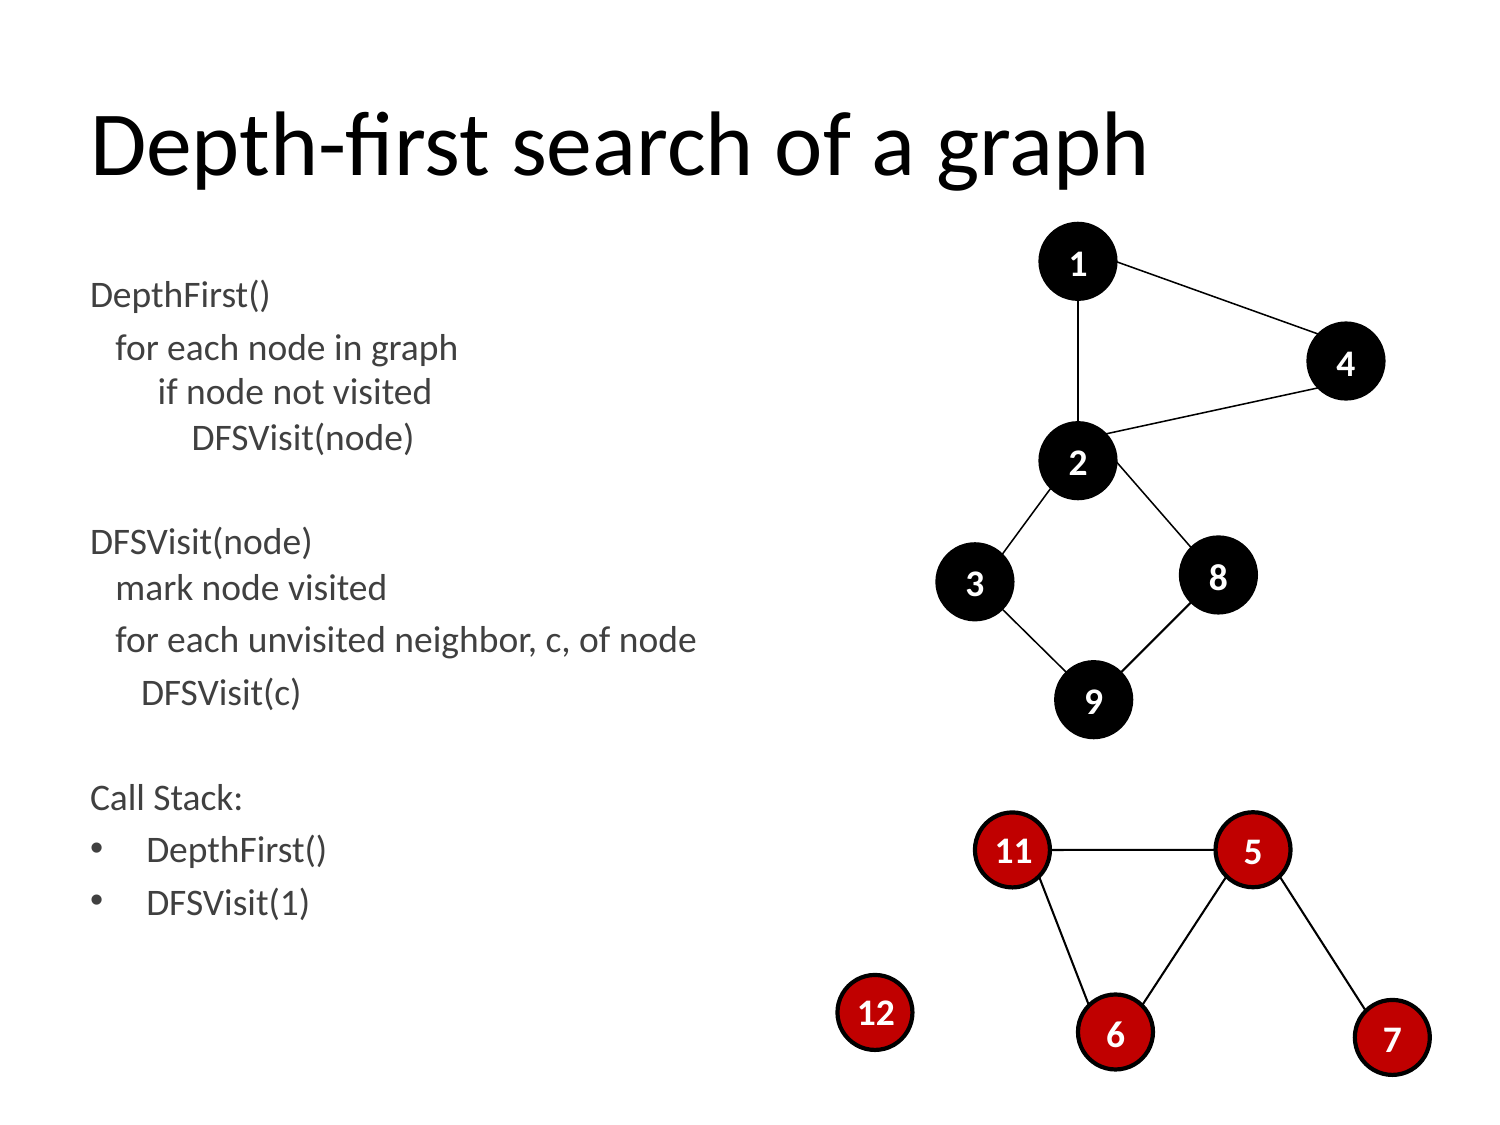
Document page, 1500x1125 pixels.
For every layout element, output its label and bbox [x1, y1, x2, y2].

text_box [835, 972, 915, 1053]
list [75, 262, 863, 1113]
text_box [935, 221, 1386, 740]
text_box [972, 810, 1432, 1078]
title [75, 45, 1425, 233]
